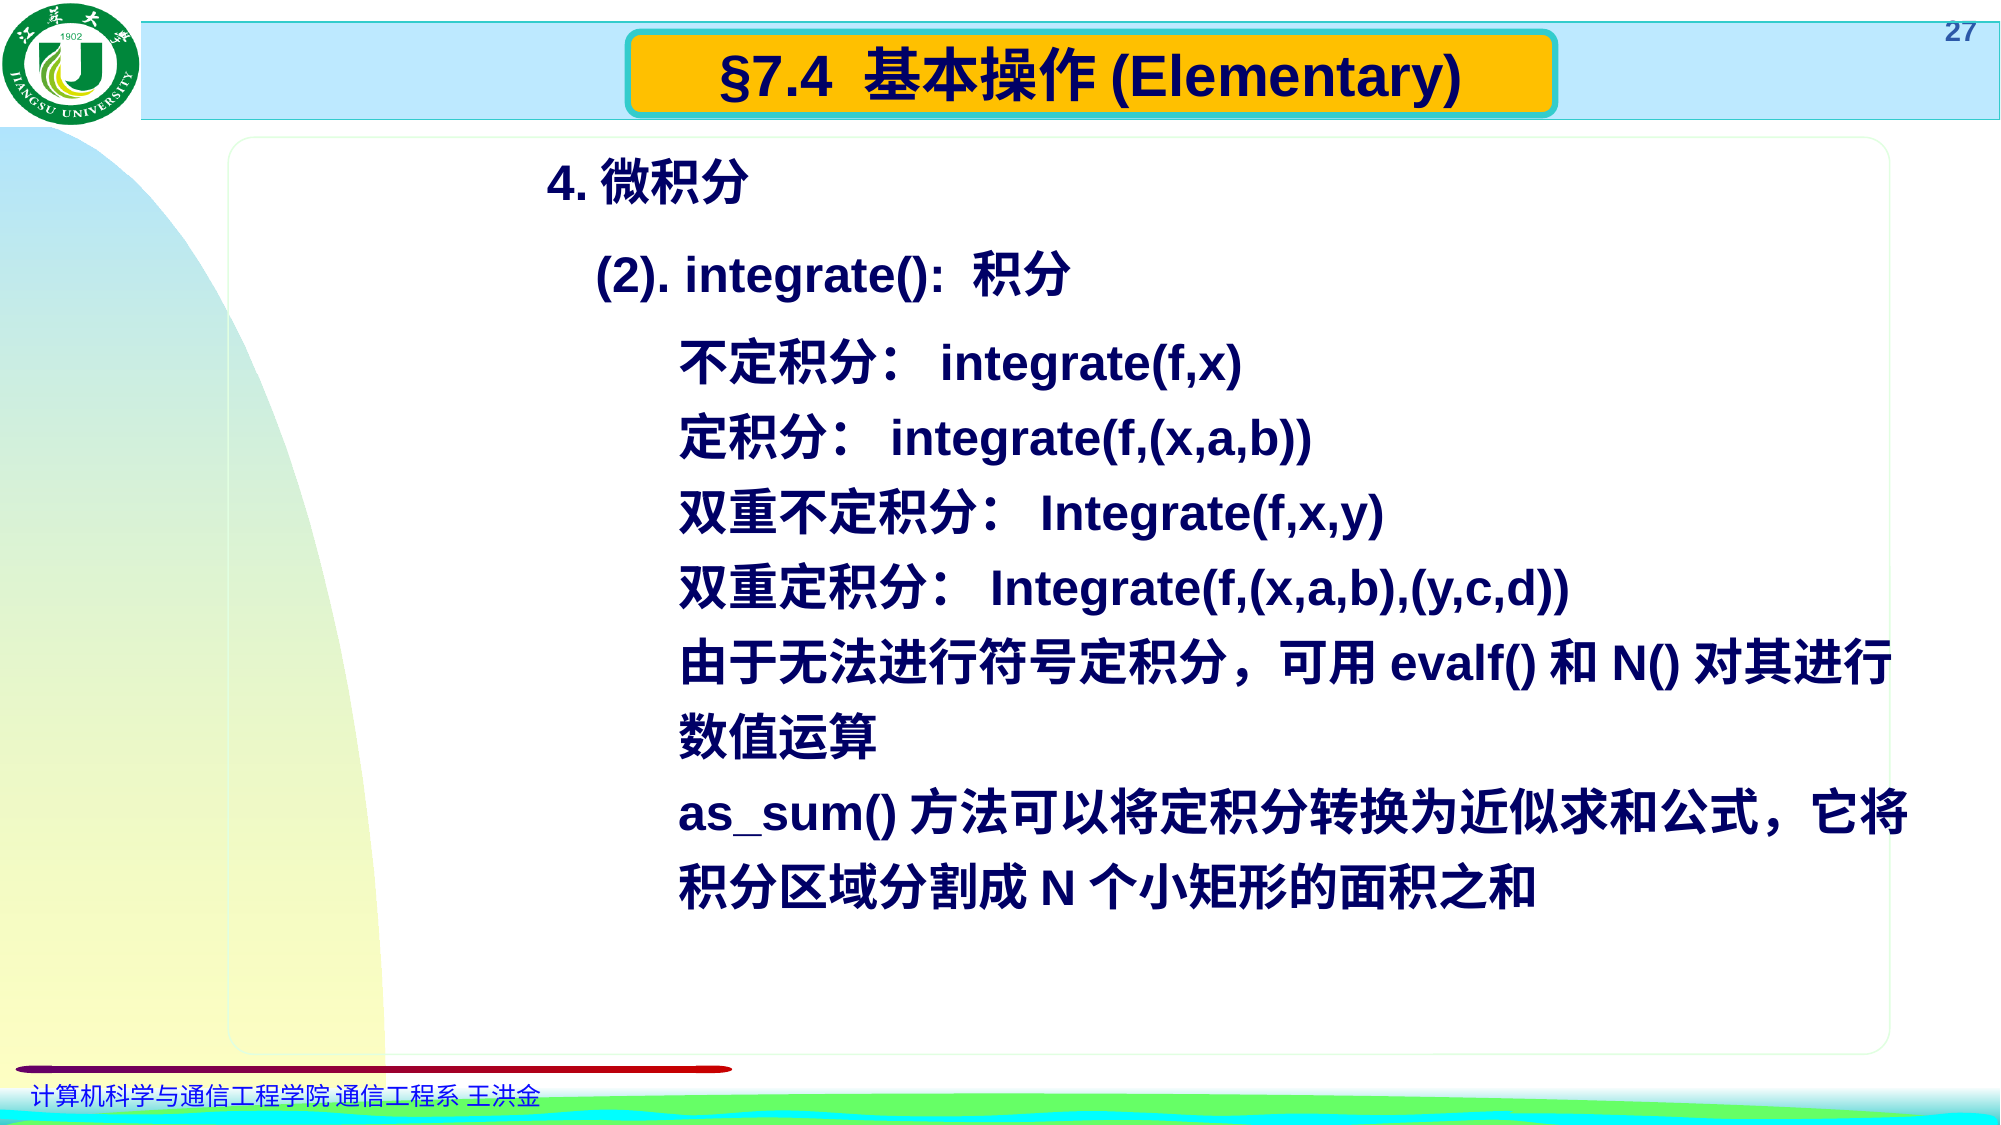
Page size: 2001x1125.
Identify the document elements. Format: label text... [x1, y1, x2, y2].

text_box 4.微积分 [532, 142, 1054, 218]
text_box §7.4 基本操作(Elementary) [627, 31, 1556, 116]
text_box 不定积分：integrate(f,x) 定积分：integrate(f,(x,a,b)) 双重不定积分：Integrate(f,x,y) 双重定积分：Integrate(f,(x,a,b),(y,c,d)) 由于无法进行符号定积分，可用evalf()和N()对其进行数值运算 as_sum()方法可以将定积分转换为近似求和公式，它将积分区域分割成N个小矩形的面积之和 [663, 308, 1944, 924]
picture [0, 1, 141, 127]
text_box (2). integrate(): 积分 [580, 234, 1485, 310]
title [563, 59, 1384, 152]
